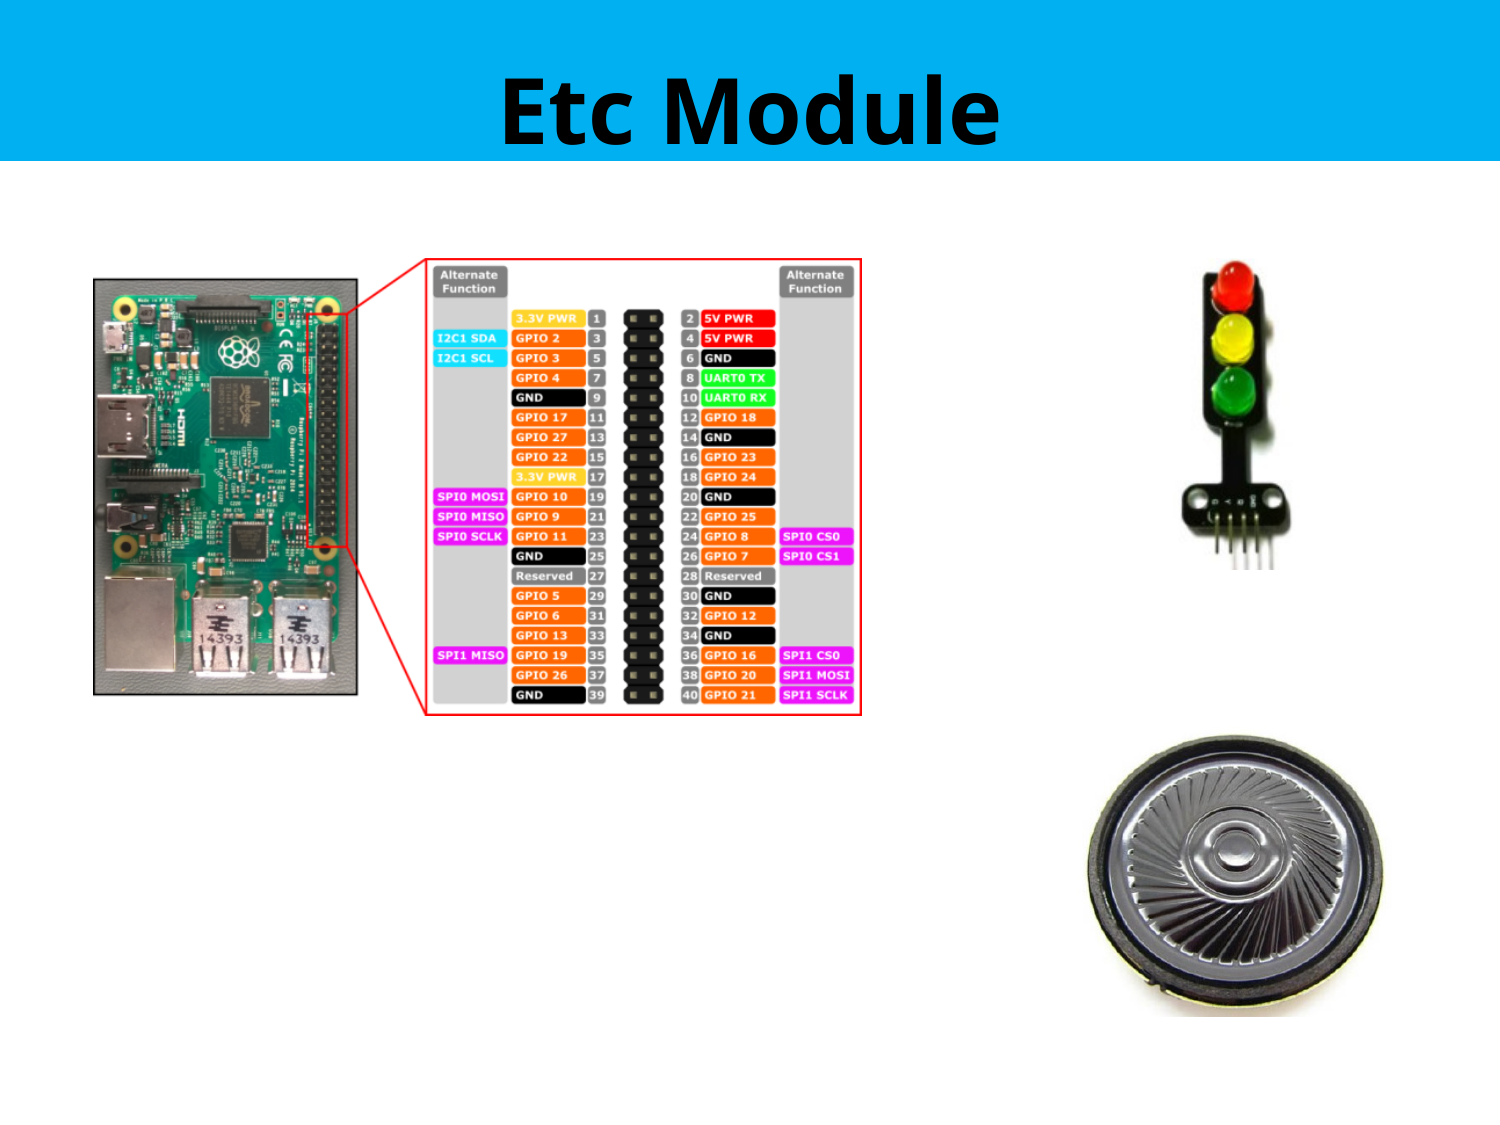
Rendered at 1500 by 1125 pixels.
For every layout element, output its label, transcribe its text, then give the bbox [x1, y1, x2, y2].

title Etc Module [0, 0, 1500, 161]
picture [93, 258, 862, 717]
picture [1072, 719, 1396, 1018]
picture [1168, 258, 1301, 570]
